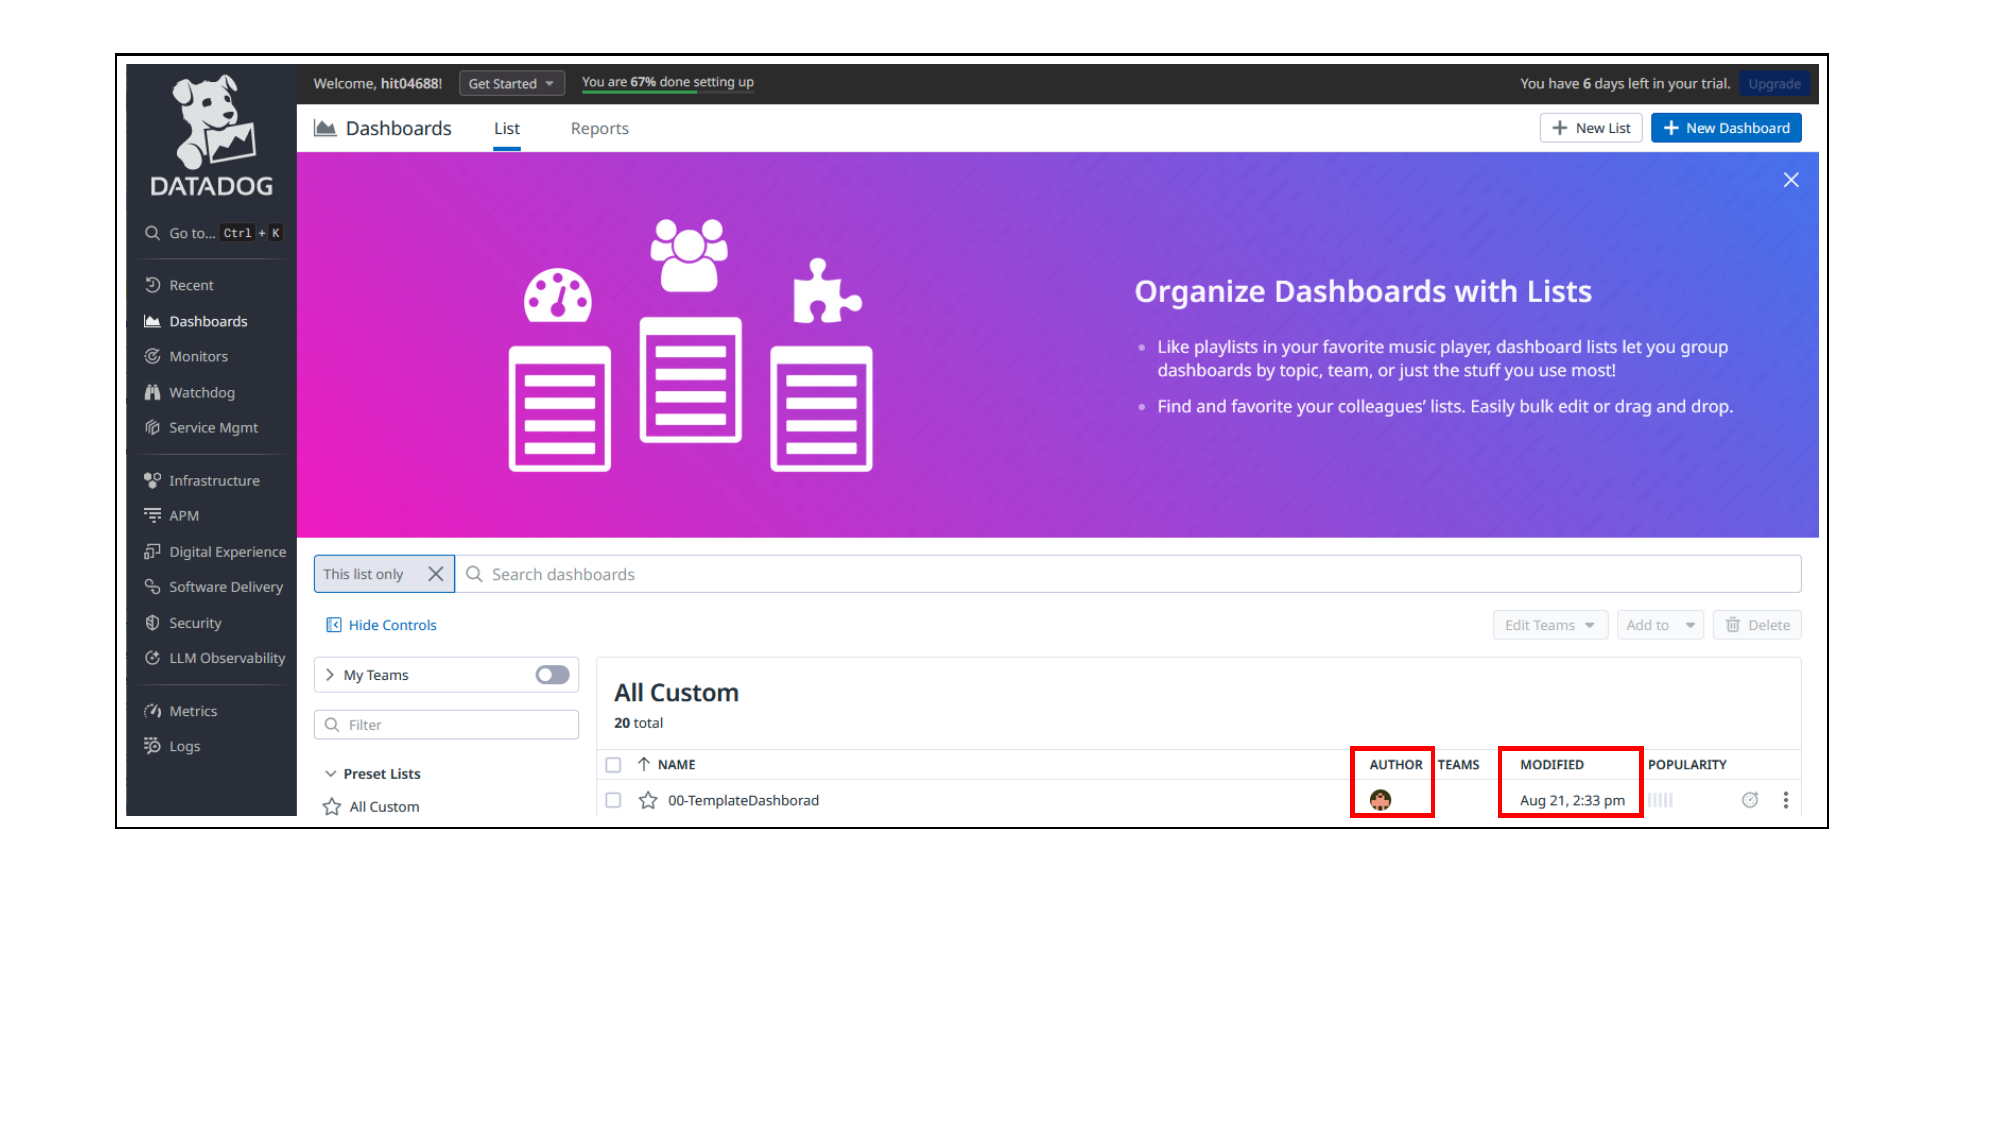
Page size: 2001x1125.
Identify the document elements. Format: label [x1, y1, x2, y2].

text_box [115, 53, 1829, 829]
picture [126, 64, 1819, 816]
